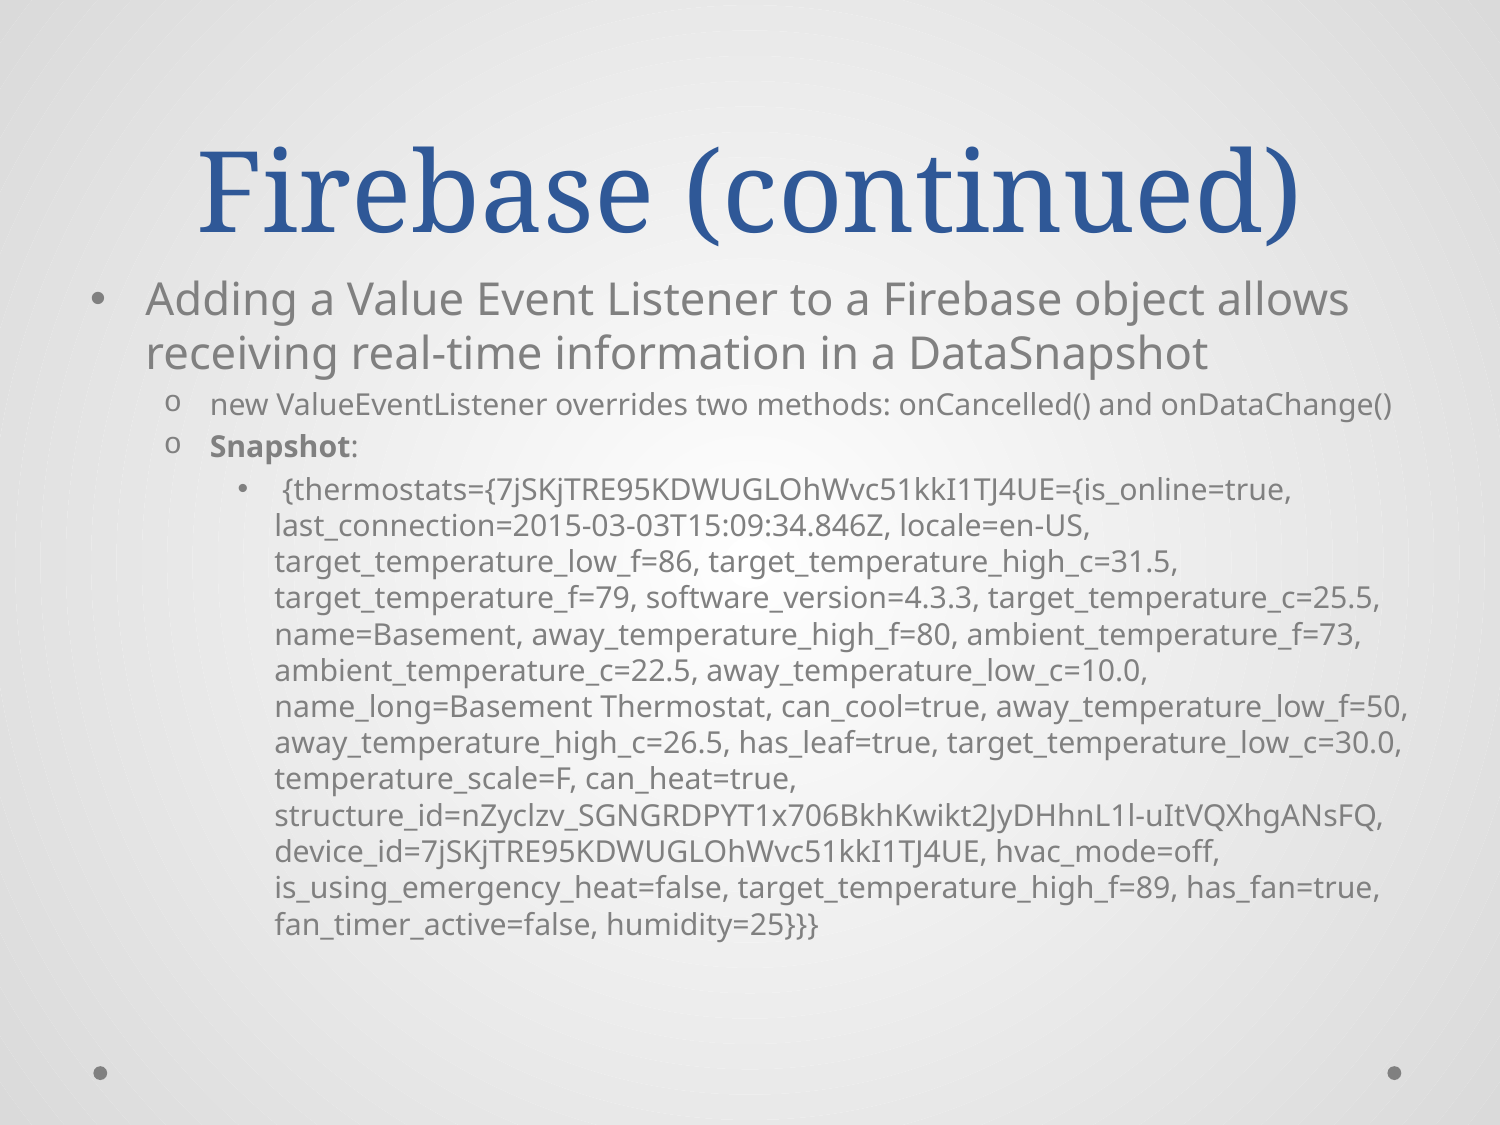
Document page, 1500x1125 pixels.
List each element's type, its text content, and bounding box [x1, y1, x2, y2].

list Adding a Value Event Listener to a Firebase object allows receiving real-time information in a DataSnapshot new ValueEventListener overrides two methods: onCancelled() and onDataChange() Snapshot: {thermostats={7jSKjTRE95KDWUGLOhWvc51kkI1TJ4UE={is_online=true, last_connection=2015-03-03T15:09:34.846Z, locale=en-US, target_temperature_low_f=86, target_temperature_high_c=31.5, target_temperature_f=79, software_version=4.3.3, target_temperature_c=25.5, name=Basement, away_temperature_high_f=80, ambient_temperature_f=73, ambient_temperature_c=22.5, away_temperature_low_c=10.0, name_long=Basement Thermostat, can_cool=true, away_temperature_low_f=50, away_temperature_high_c=26.5, has_leaf=true, target_temperature_low_c=30.0, temperature_scale=F, can_heat=true, structure_id=nZyclzv_SGNGRDPYT1x706BkhKwikt2JyDHhnL1l-uItVQXhgANsFQ, device_id=7jSKjTRE95KDWUGLOhWvc51kkI1TJ4UE, hvac_mode=off, is_using_emergency_heat=false, target_temperature_high_f=89, has_fan=true, fan_timer_active=false, humidity=25}}} [75, 262, 1425, 1005]
title Firebase (continued) [75, 0, 1425, 262]
